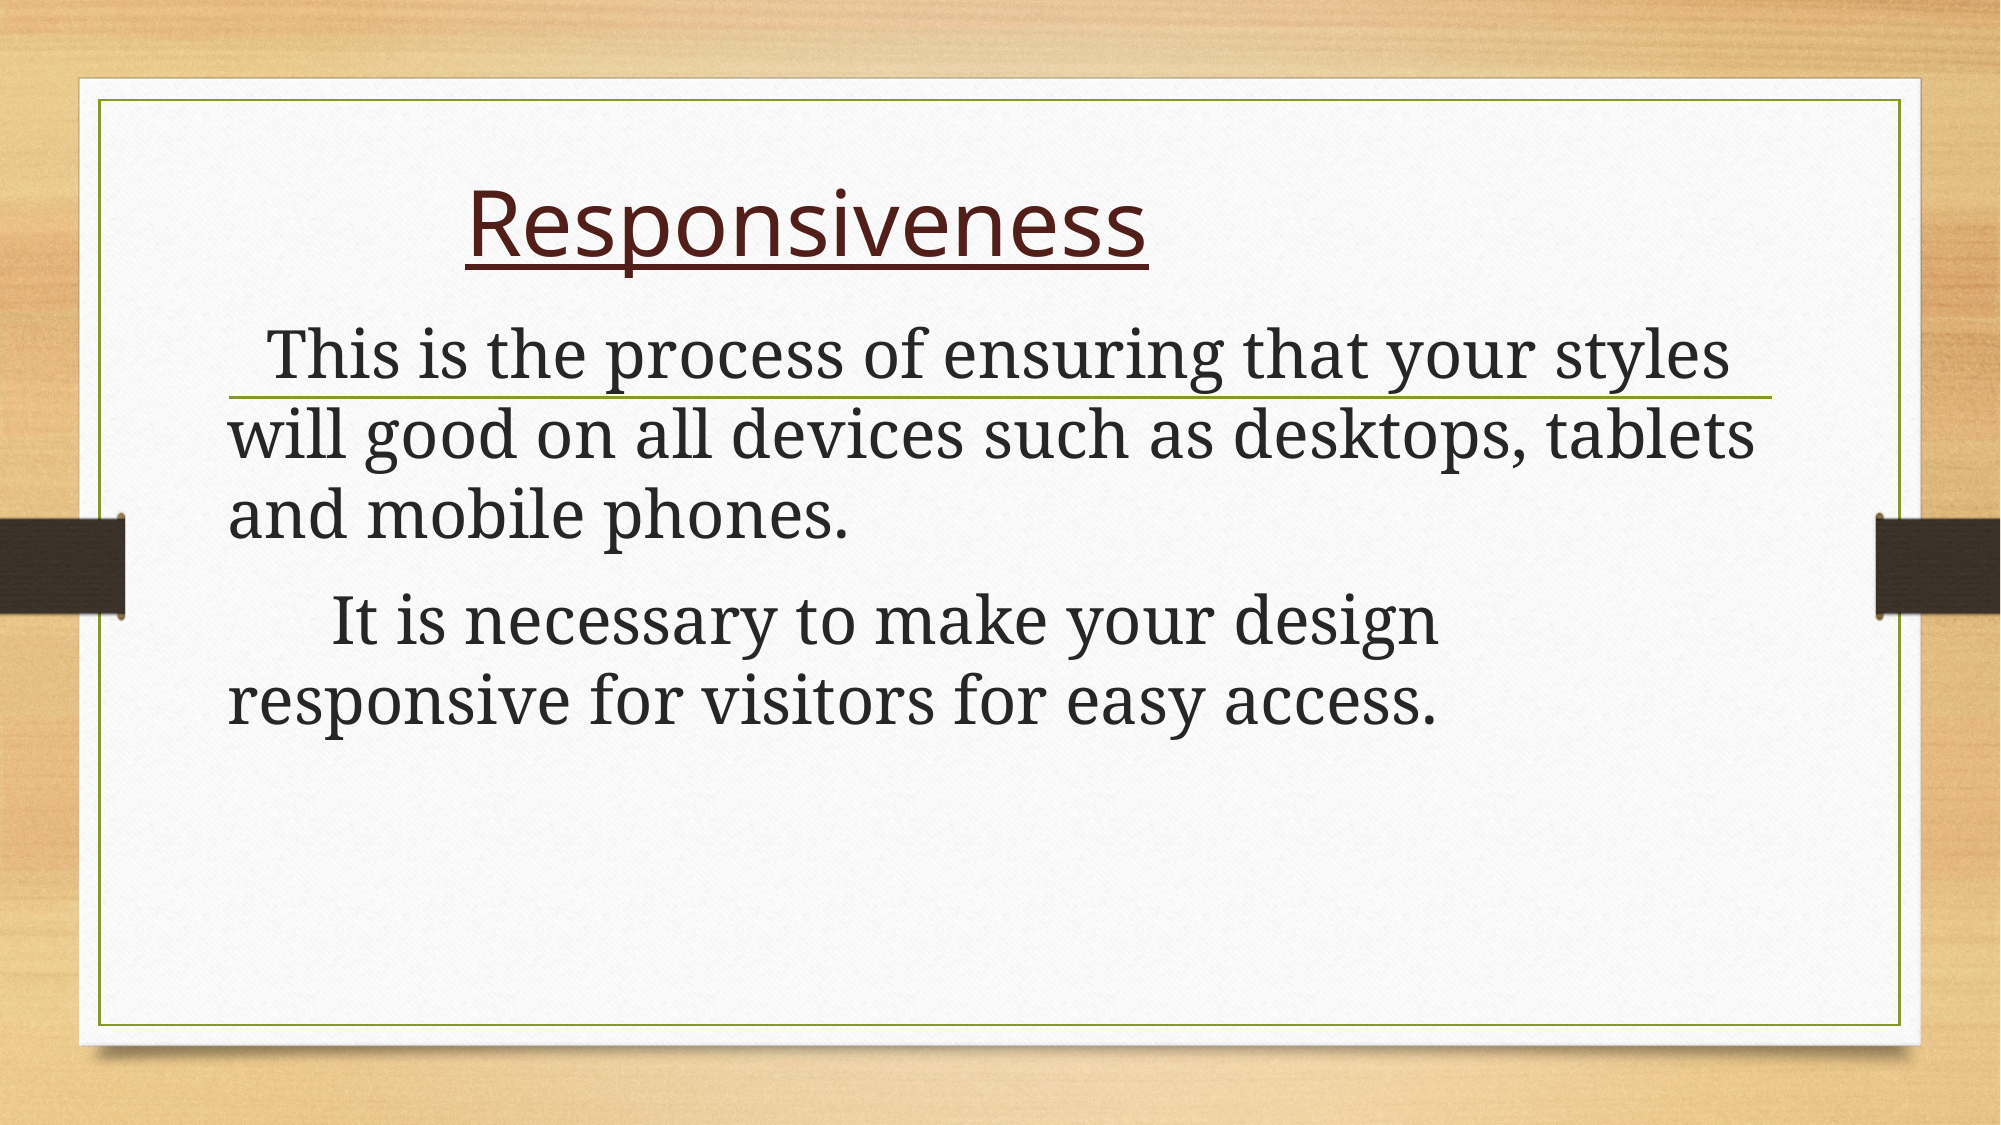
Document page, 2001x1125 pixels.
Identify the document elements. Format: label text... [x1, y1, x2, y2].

title Responsiveness [212, 161, 1788, 279]
list This is the process of ensuring that your styles will good on all devices such as desktops, tablets and mobile phones. It is necessary to make your design responsive for visitors for easy access. [212, 304, 1788, 964]
picture [0, 0, 2001, 1125]
